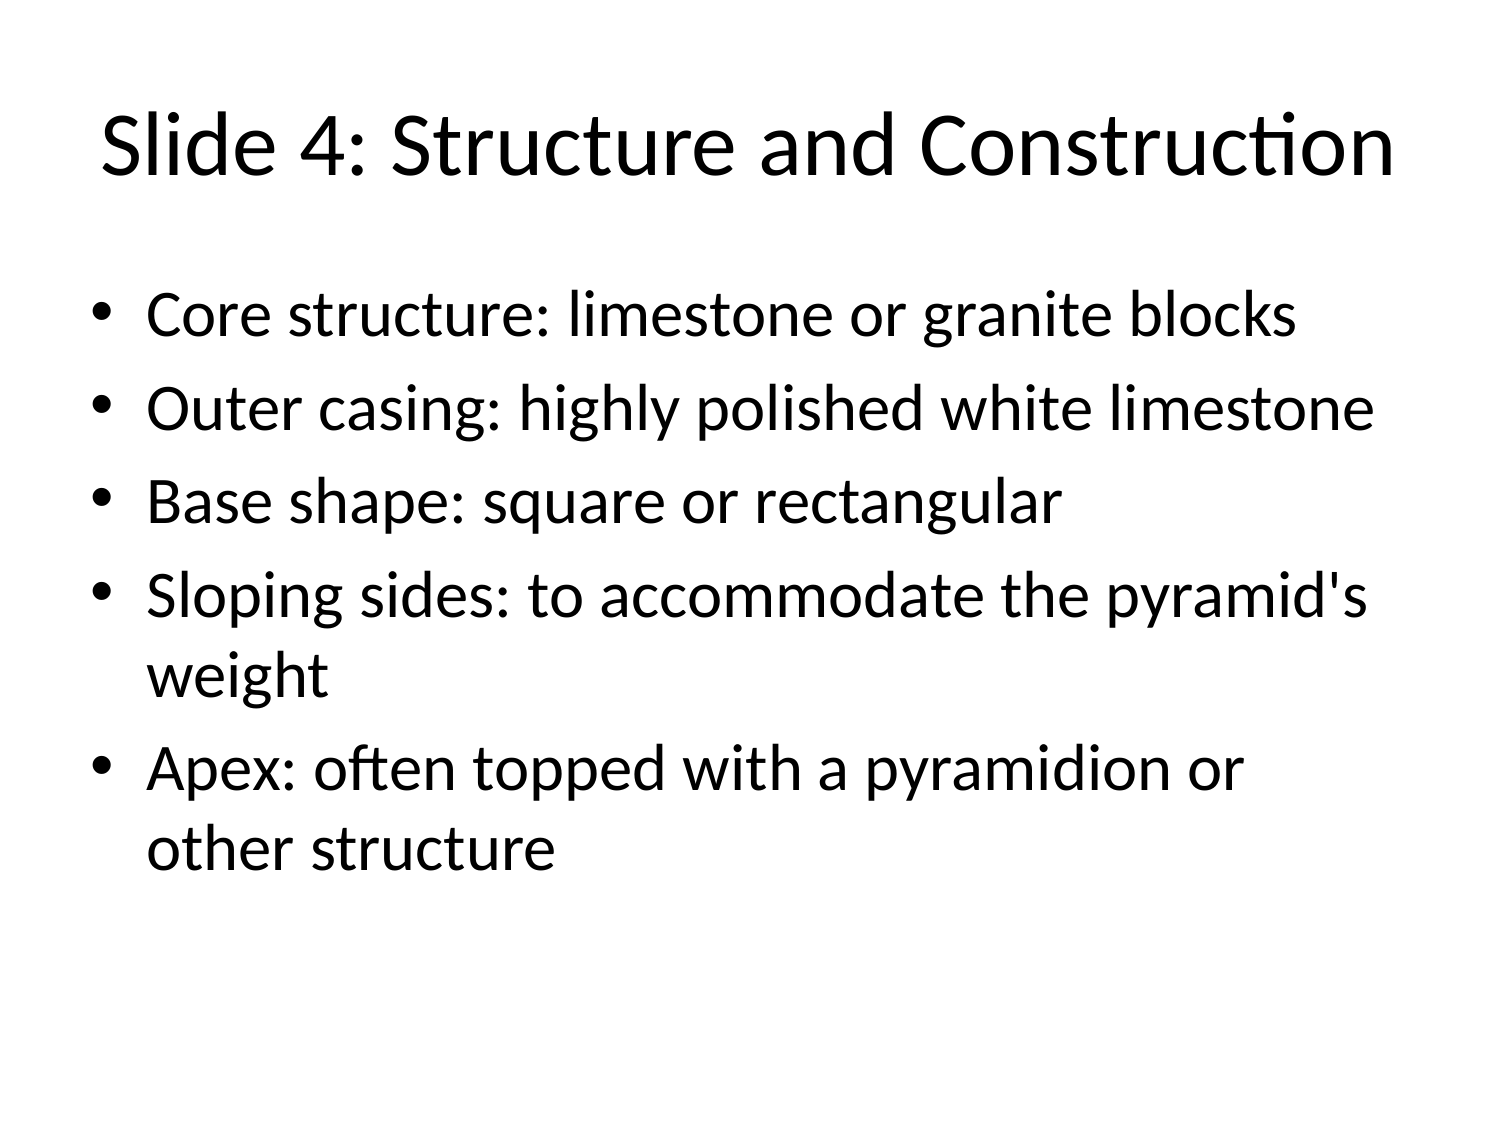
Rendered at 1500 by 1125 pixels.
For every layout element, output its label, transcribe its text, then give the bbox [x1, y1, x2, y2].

title Slide 4: Structure and Construction [75, 45, 1425, 233]
list Core structure: limestone or granite blocks Outer casing: highly polished white limestone Base shape: square or rectangular Sloping sides: to accommodate the pyramid's weight Apex: often topped with a pyramidion or other structure [75, 262, 1425, 1005]
